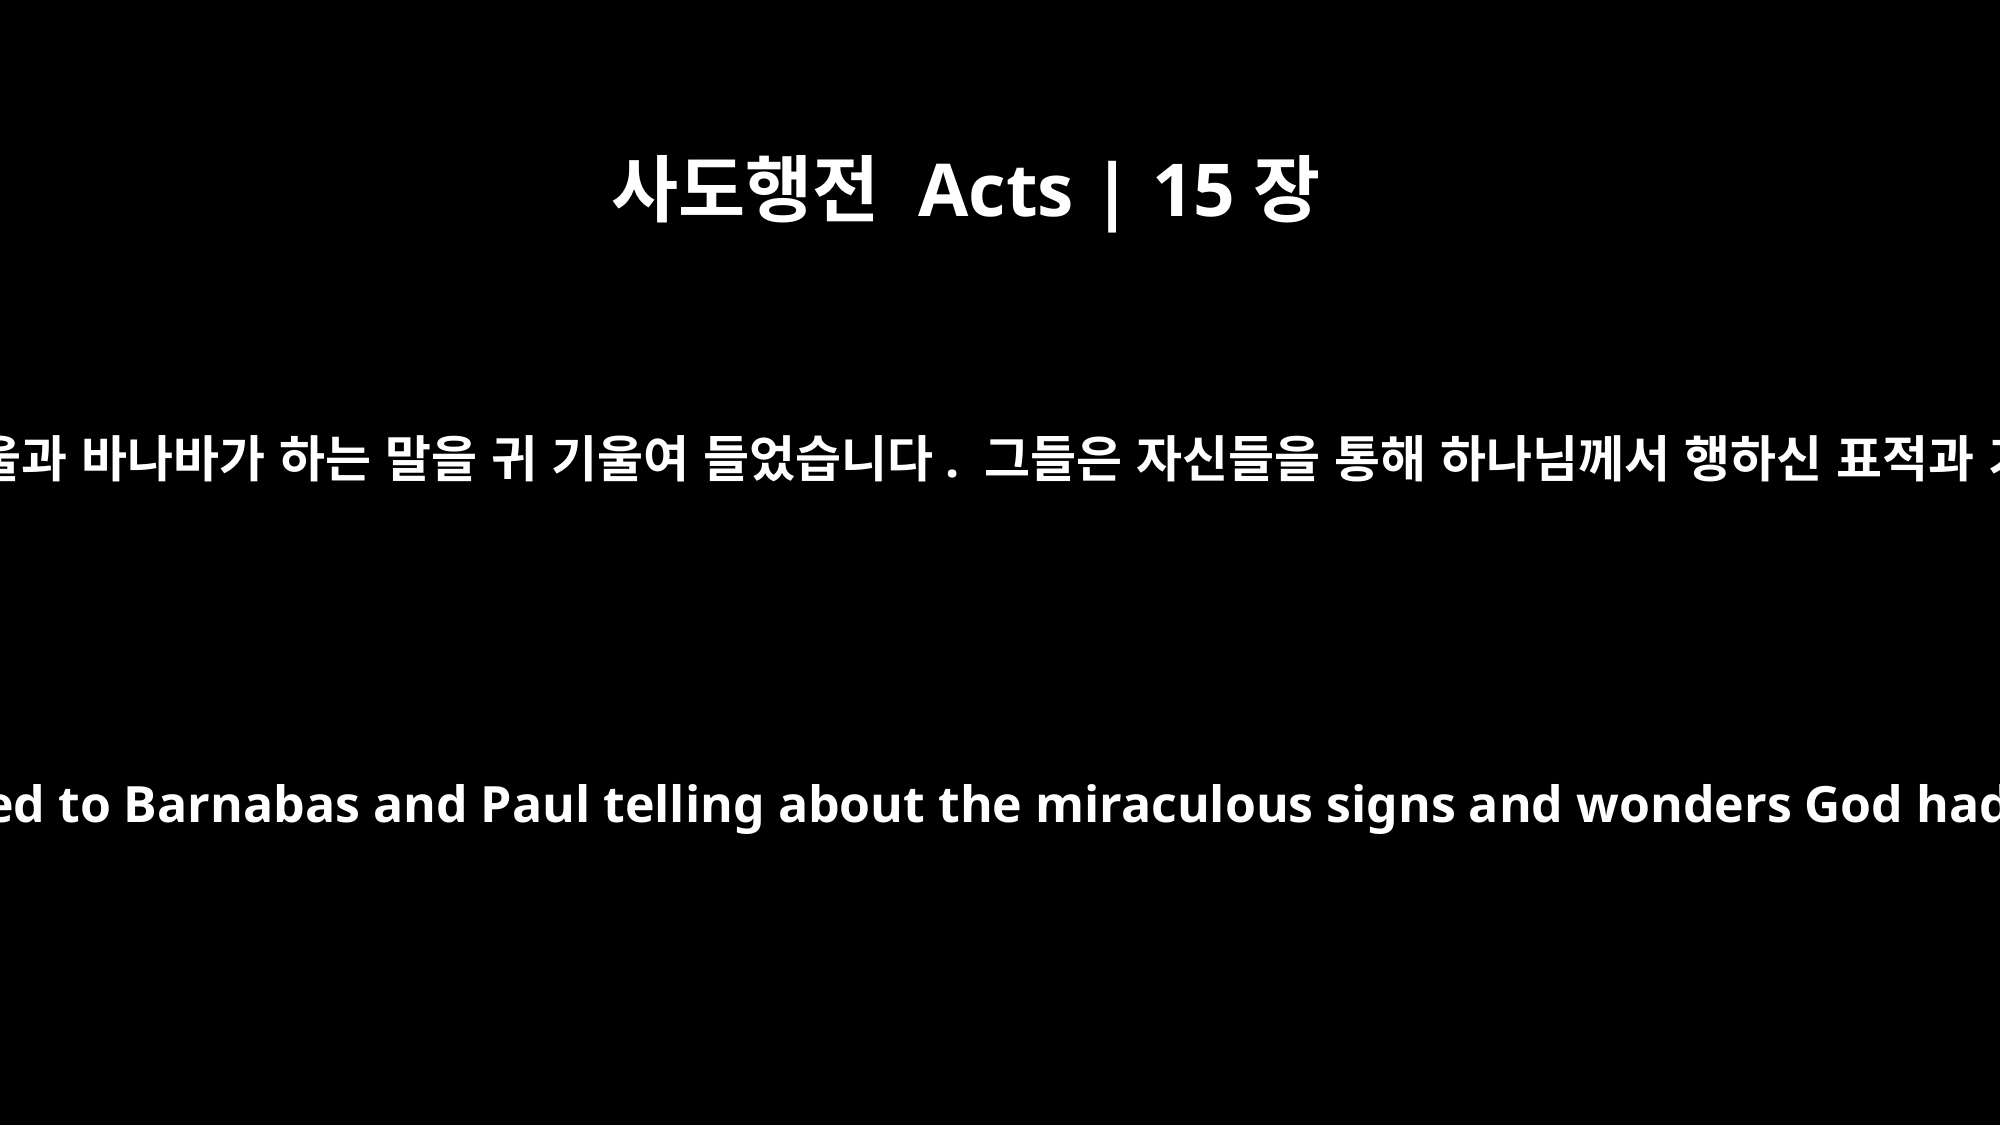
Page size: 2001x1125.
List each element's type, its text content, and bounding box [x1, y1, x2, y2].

text_box 12 온 회중이 조용해지면서 바울과 바나바가 하는 말을 귀 기울여 들었습니다. 그들은 자신들을 통해 하나님께서 행하신 표적과 기사를 이야기했습니다. [0, 359, 2000, 495]
text_box The whole assembly became silent as they listened to Barnabas and Paul telling about the miraculous signs and wonders God had done among the Gentiles through them. [0, 764, 2000, 840]
text_box 사도행전 Acts | 15장 [596, 136, 1336, 239]
